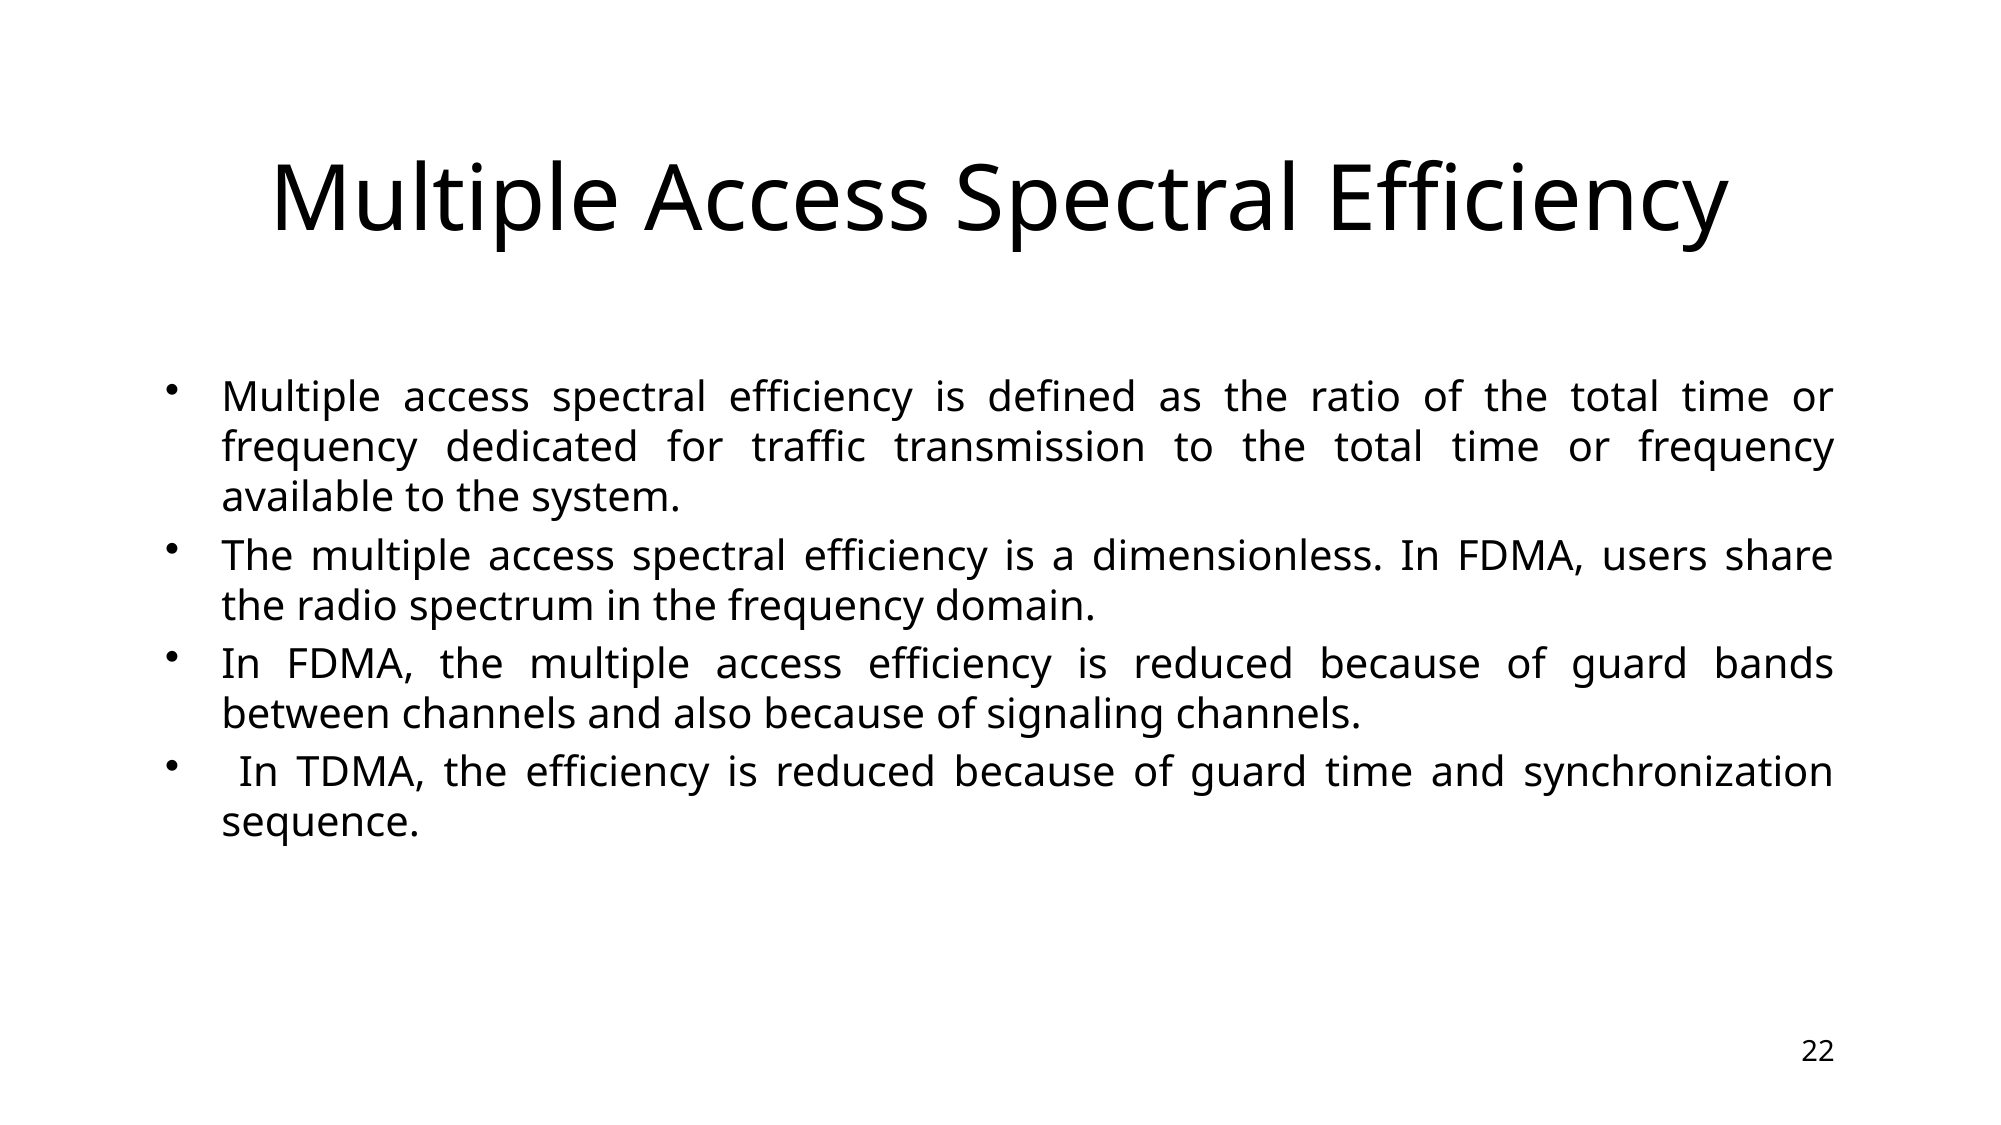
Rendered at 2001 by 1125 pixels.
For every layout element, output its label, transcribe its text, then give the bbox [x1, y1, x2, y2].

list Multiple access spectral efficiency is defined as the ratio of the total time or frequency dedicated for traffic transmission to the total time or frequency available to the system. The multiple access spectral efficiency is a dimensionless. In FDMA, users share the radio spectrum in the frequency domain. In FDMA, the multiple access efficiency is reduced because of guard bands between channels and also because of signaling channels. In TDMA, the efficiency is reduced because of guard time and synchronization sequence. [149, 362, 1851, 1038]
slide_number 22 [1433, 1024, 1851, 1101]
title Multiple Access Spectral Efficiency [149, 99, 1851, 288]
